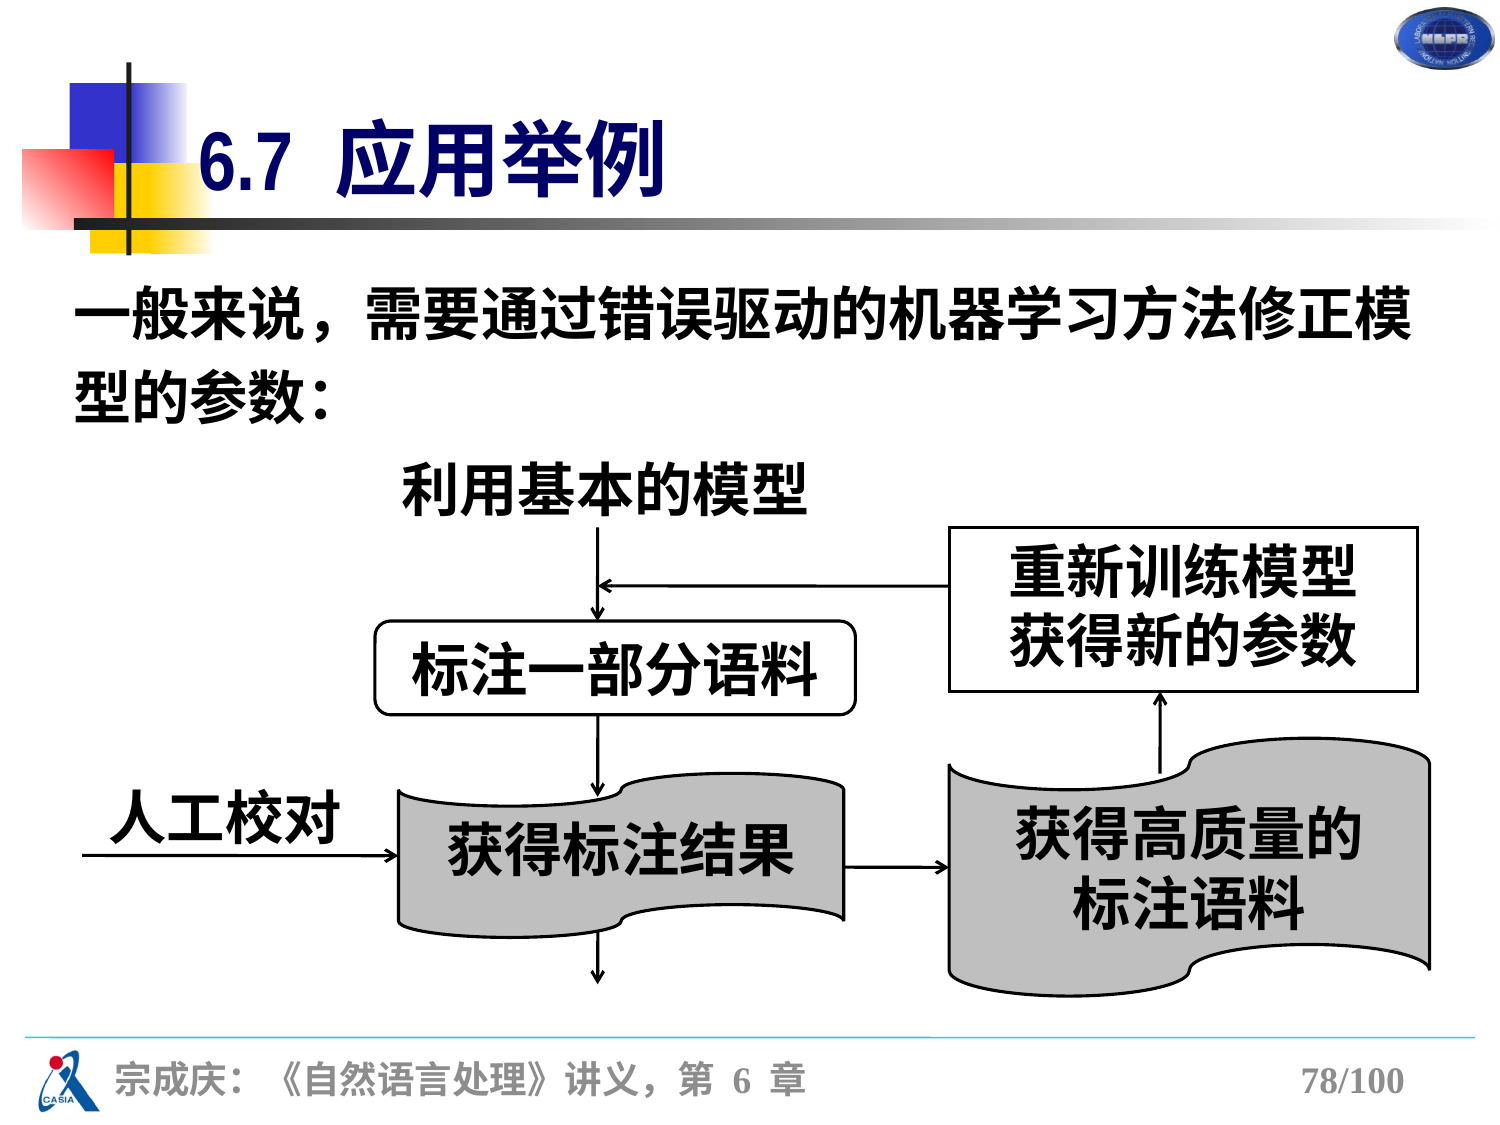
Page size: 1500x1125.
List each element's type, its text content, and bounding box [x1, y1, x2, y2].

text_box 一般来说，需要通过错误驱动的机器学习方法修正模型的参数： [58, 255, 1453, 439]
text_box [81, 445, 1430, 997]
title 6.7 应用举例 [183, 90, 1065, 216]
picture [24, 1039, 101, 1125]
picture [1394, 7, 1495, 70]
